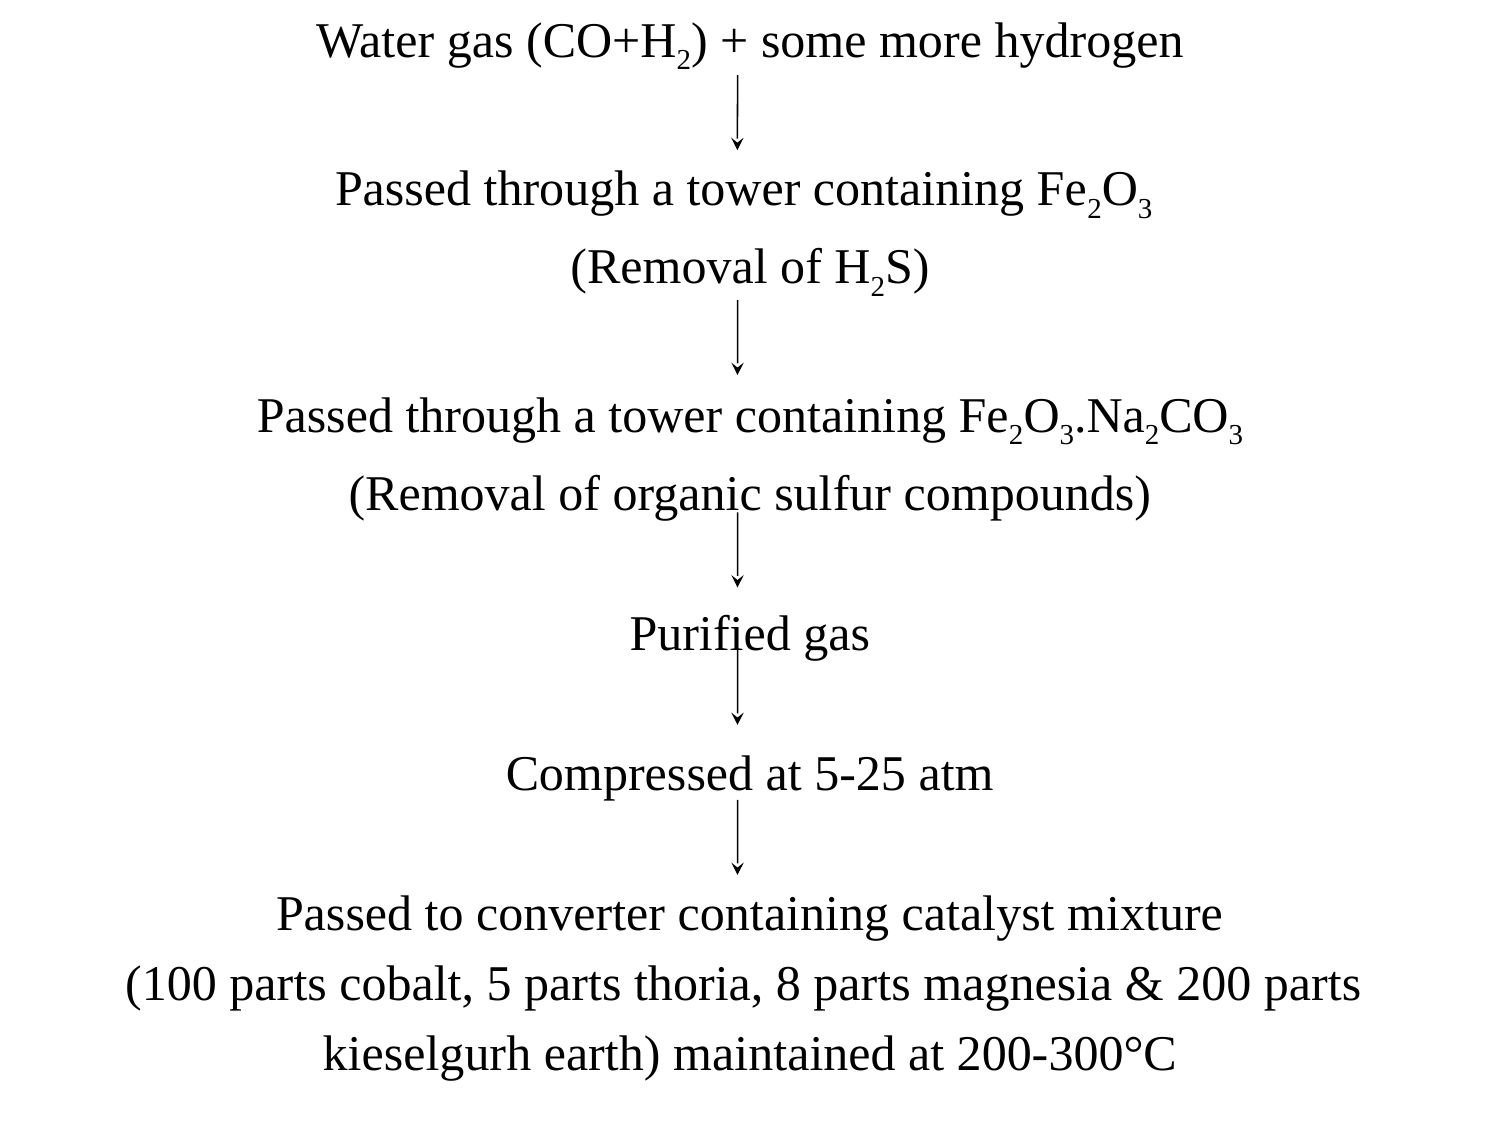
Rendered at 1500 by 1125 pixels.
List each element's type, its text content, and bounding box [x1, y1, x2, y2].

list Water gas (CO+H2) + some more hydrogen Passed through a tower containing Fe2O3 (Removal of H2S) Passed through a tower containing Fe2O3.Na2CO3 (Removal of organic sulfur compounds) Purified gas Compressed at 5-25 atm Passed to converter containing catalyst mixture (100 parts cobalt, 5 parts thoria, 8 parts magnesia & 200 parts kieselgurh earth) maintained at 200-300°C [0, 0, 1500, 1125]
